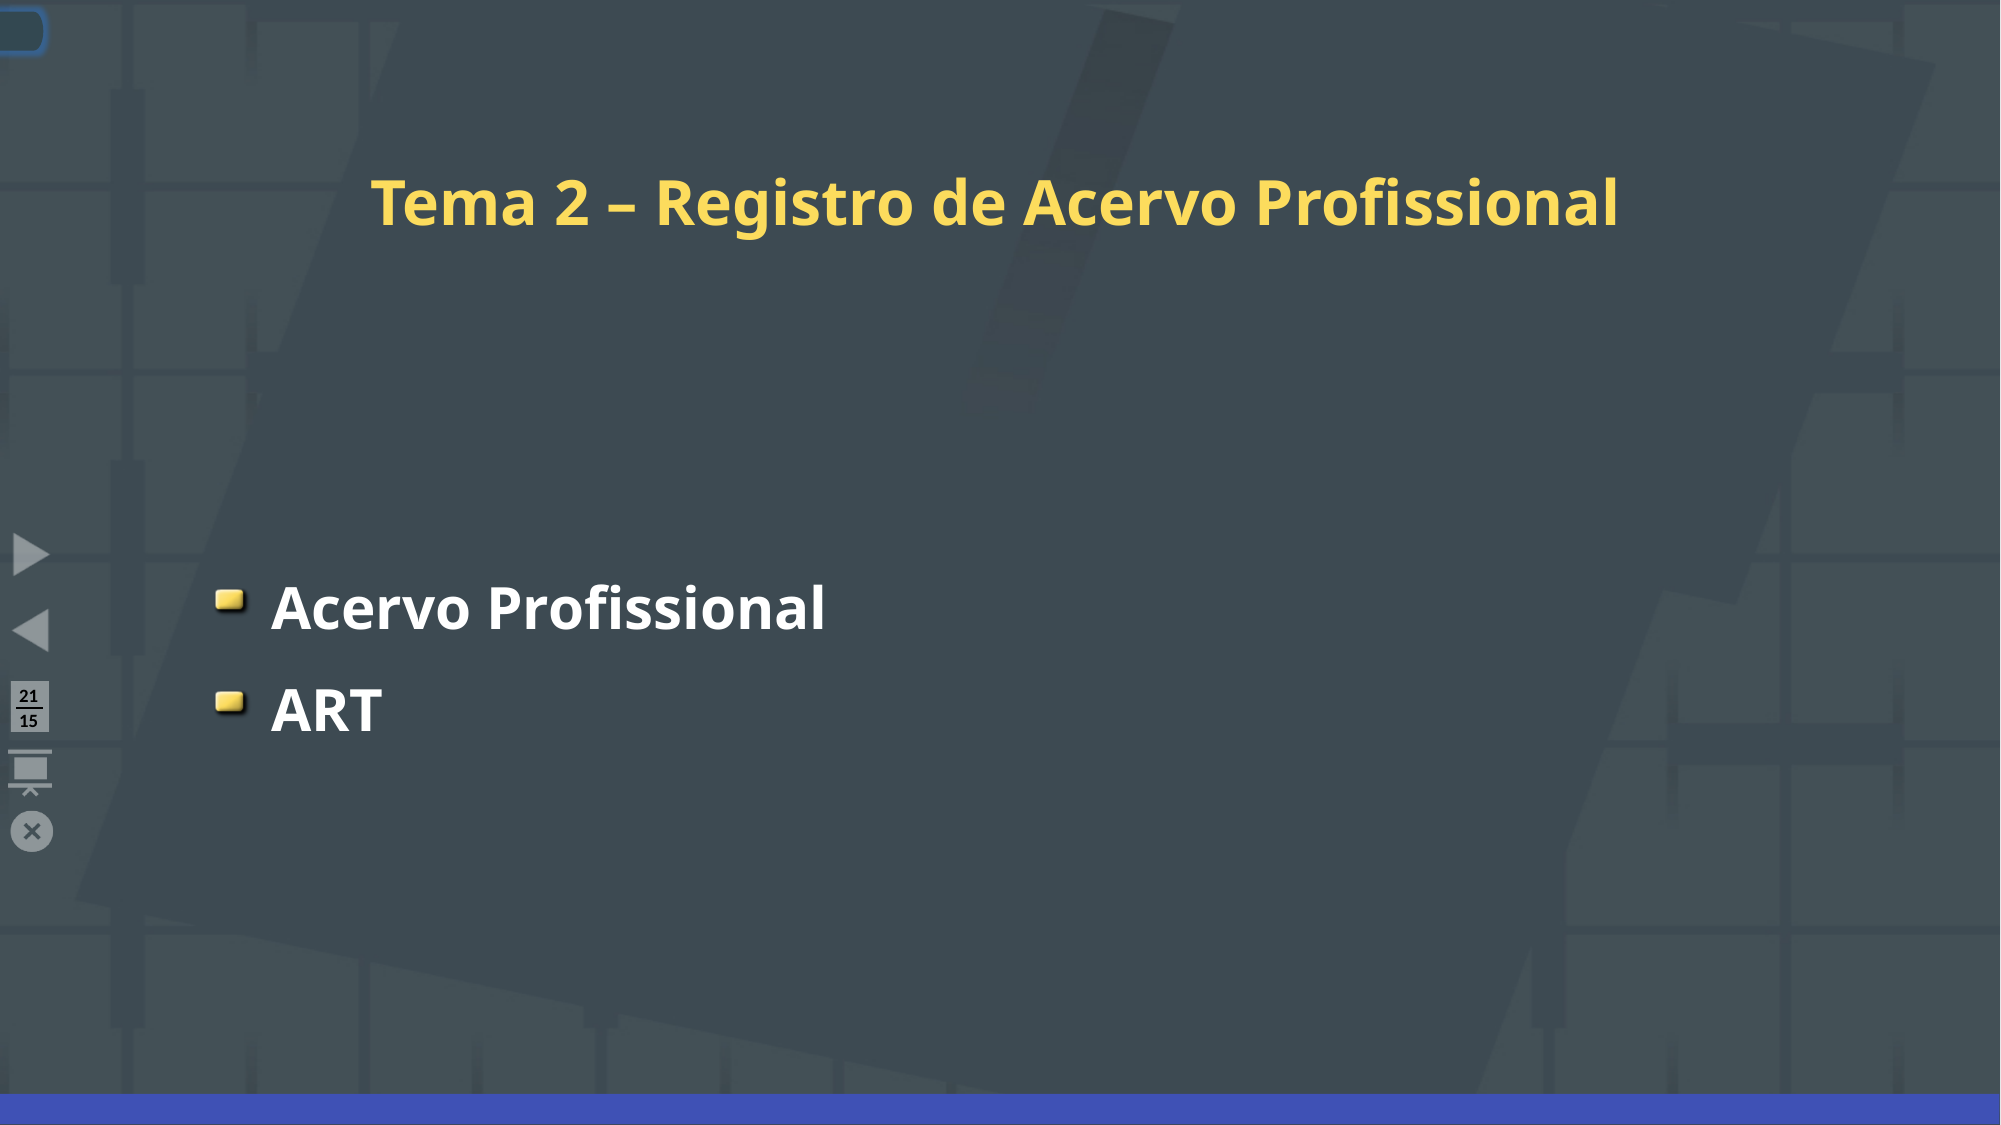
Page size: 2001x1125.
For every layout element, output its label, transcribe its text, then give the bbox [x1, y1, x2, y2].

picture [0, 0, 2001, 1125]
list Acervo Profissional ART [196, 295, 1796, 1012]
title Tema 2 – Registro de Acervo Profissional [196, 113, 1796, 275]
